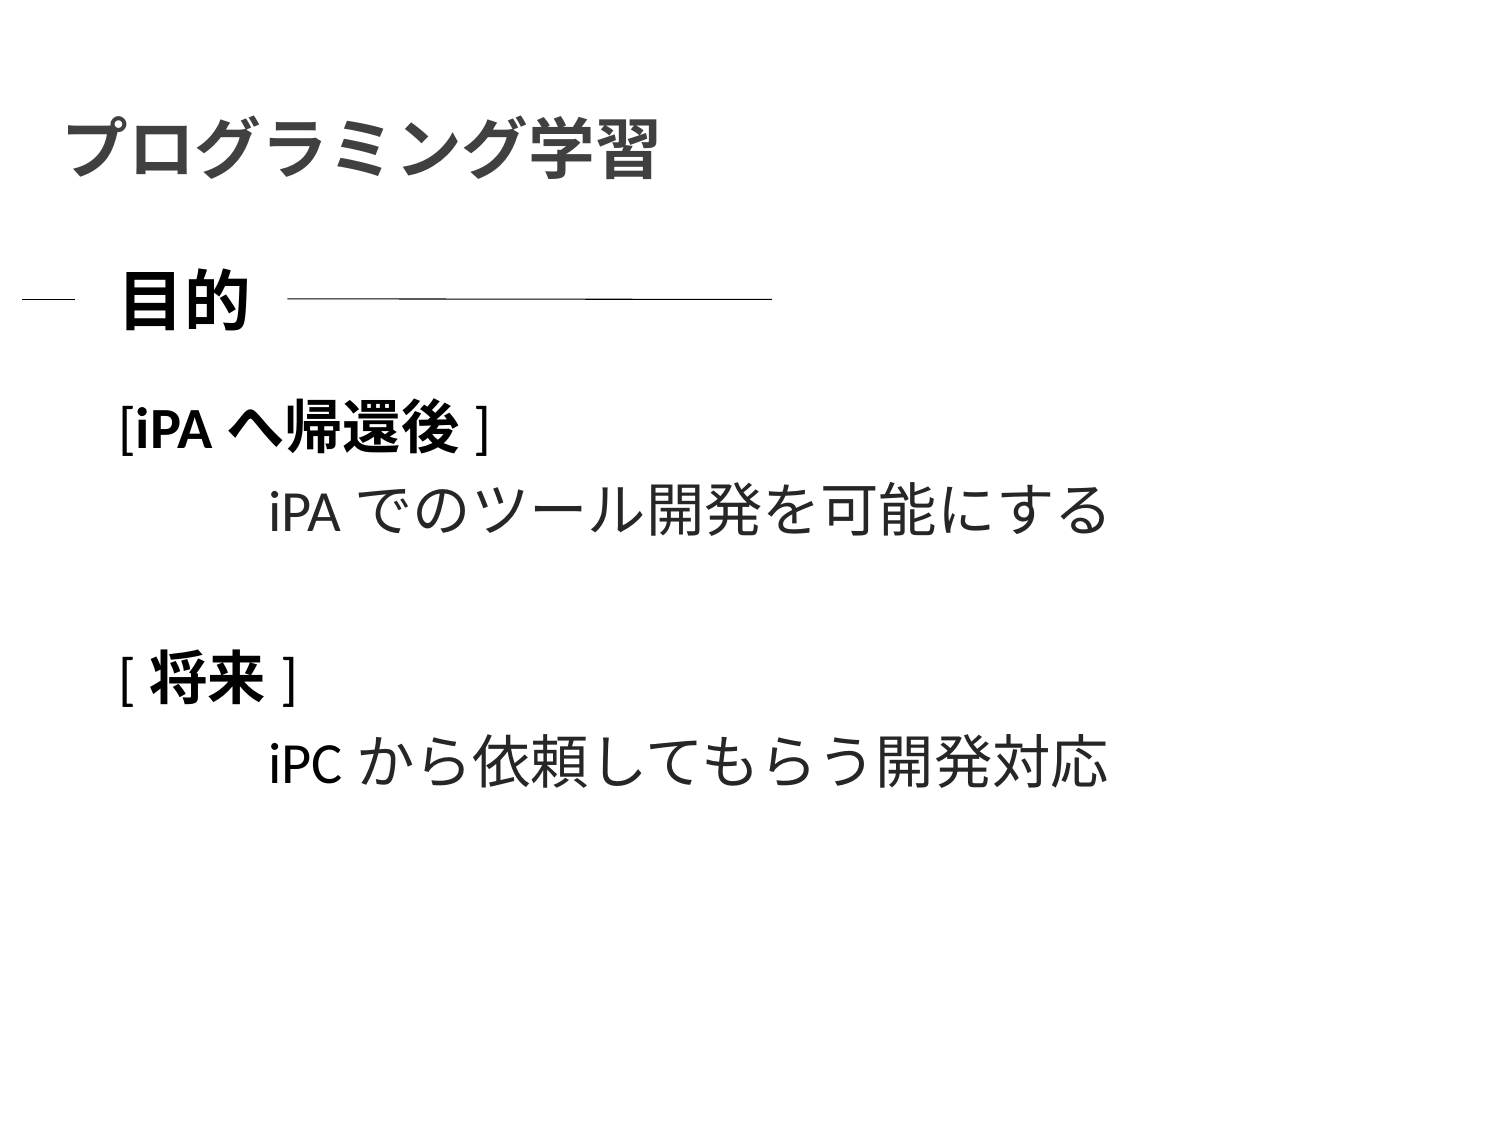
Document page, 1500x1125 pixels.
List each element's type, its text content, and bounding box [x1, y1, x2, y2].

list [iPAへ帰還後] iPAでのツール開発を可能にする [将来] iPCから依頼してもらう開発対応 [103, 299, 1397, 1014]
text_box 目的 [103, 251, 288, 347]
text_box プログラミング学習 [0, 16, 1338, 196]
